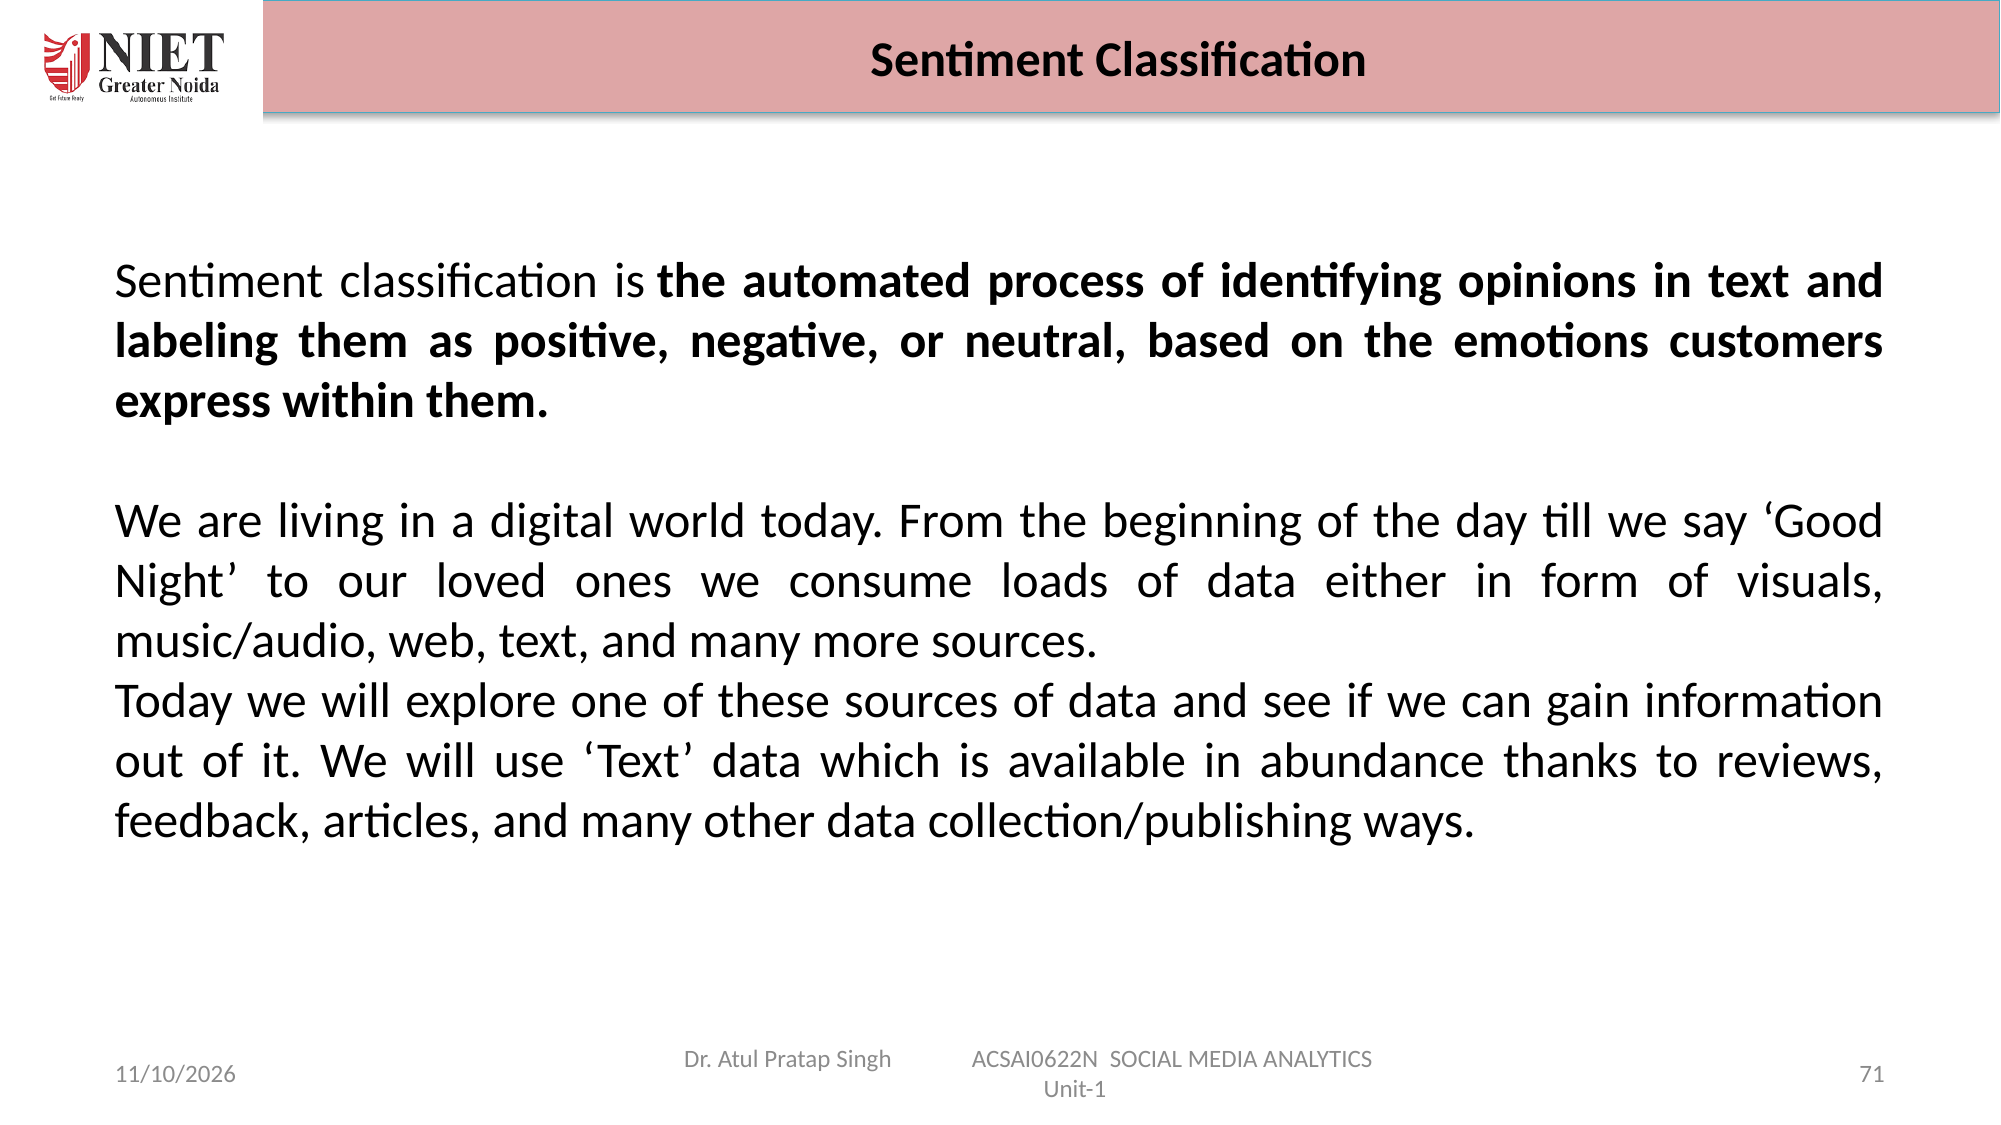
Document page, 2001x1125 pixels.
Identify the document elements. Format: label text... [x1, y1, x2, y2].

slide_number 71 [1433, 1042, 1900, 1103]
picture [2, 0, 263, 144]
footer Dr. Atul Pratap Singh ACSAI0622N SOCIAL MEDIA ANALYTICS Unit-1 [662, 1042, 1433, 1103]
text_box Sentiment Classification [266, 0, 2000, 113]
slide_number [99, 1042, 567, 1103]
text_box Sentiment classification is the automated process of identifying opinions in text and labeling them as positive, negative, or neutral, based on the emotions customers express within them. We are living in a digital world today. From the beginning of the day till we say ‘Good Night’ to our loved ones we consume loads of data either in form of visuals, music/audio, web, text, and many more sources. Today we will explore one of these sources of data and see if we can gain information out of it. We will use ‘Text’ data which is available in abundance thanks to reviews, feedback, articles, and many other data collection/publishing ways. [99, 239, 1900, 855]
